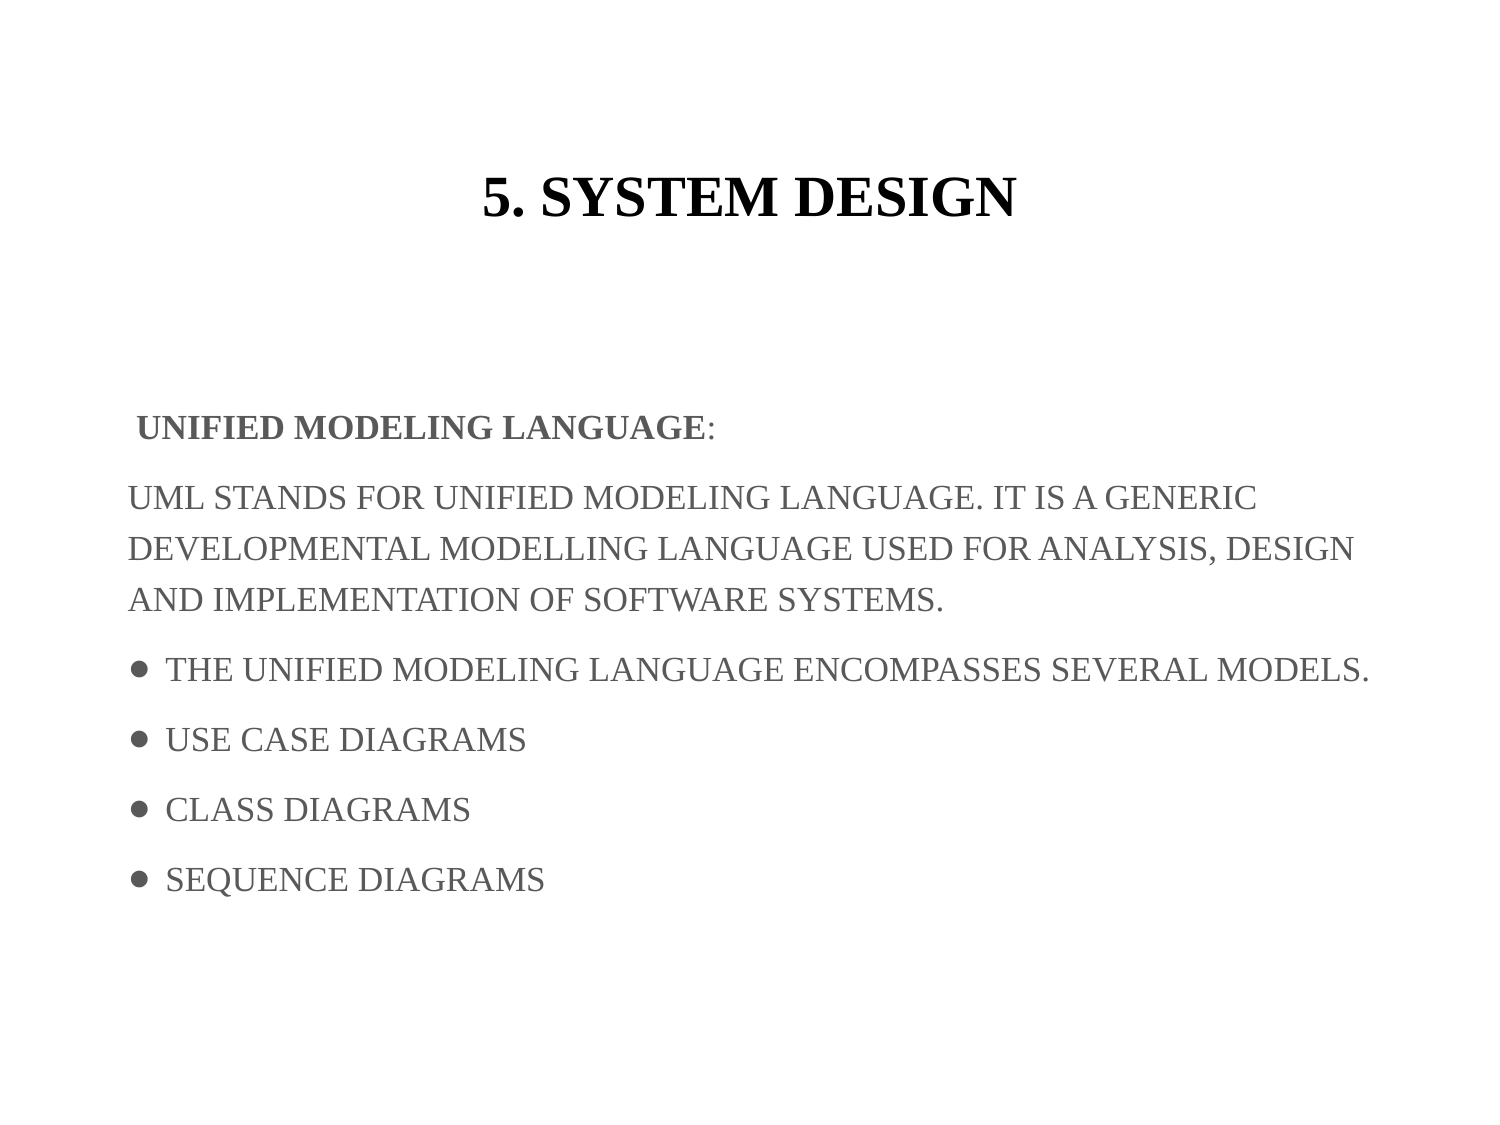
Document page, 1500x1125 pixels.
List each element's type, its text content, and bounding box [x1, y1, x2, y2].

list UNIFIED MODELING LANGUAGE: UML STANDS FOR UNIFIED MODELING LANGUAGE. IT IS A GENERIC DEVELOPMENTAL MODELLING LANGUAGE USED FOR ANALYSIS, DESIGN AND IMPLEMENTATION OF SOFTWARE SYSTEMS. THE UNIFIED MODELING LANGUAGE ENCOMPASSES SEVERAL MODELS. USE CASE DIAGRAMS CLASS DIAGRAMS SEQUENCE DIAGRAMS [112, 388, 1388, 950]
title 5. SYSTEM DESIGN [112, 101, 1388, 364]
